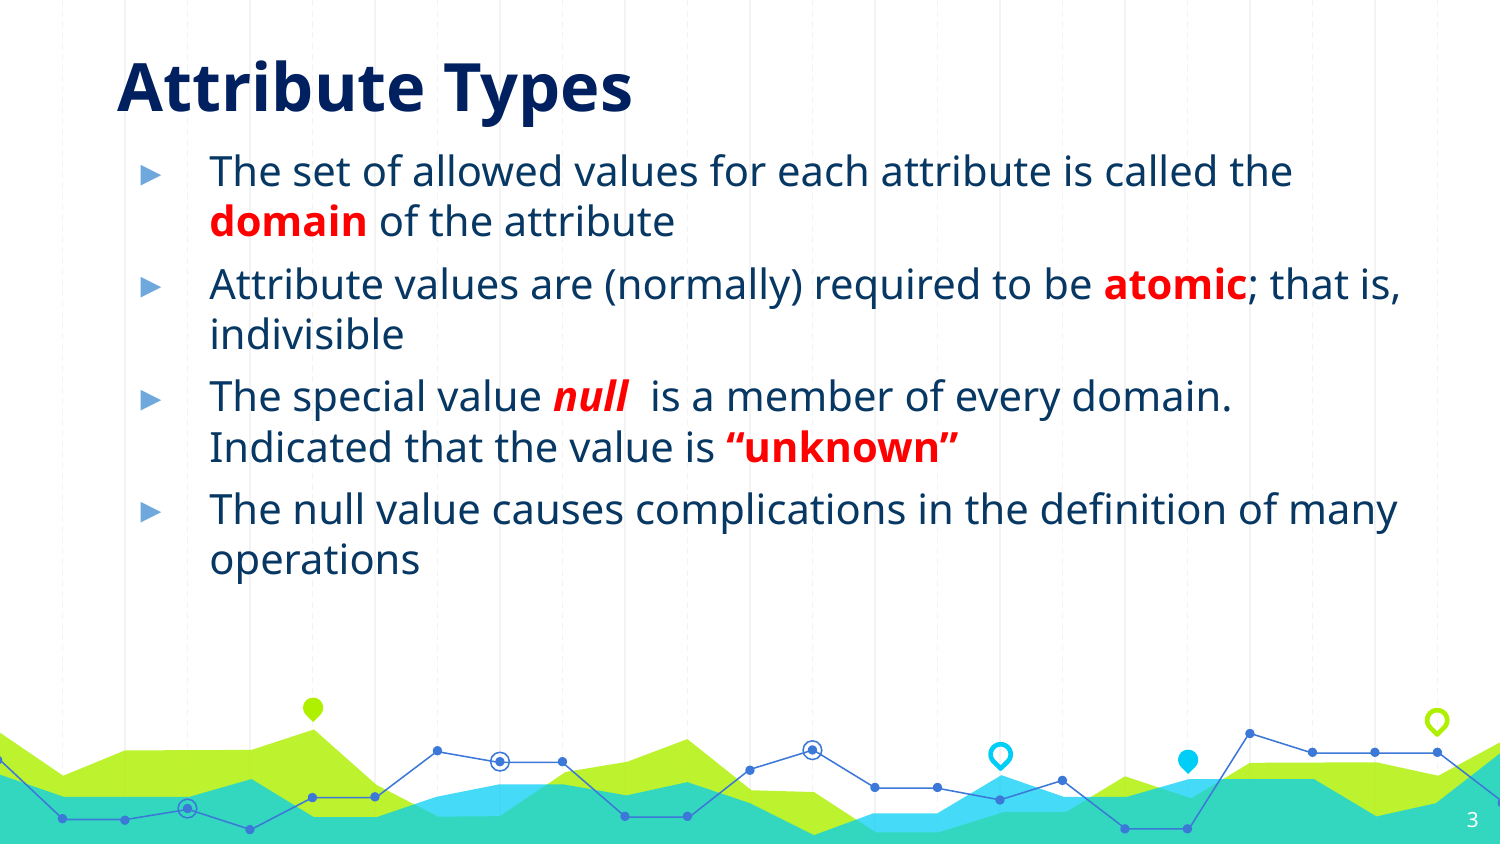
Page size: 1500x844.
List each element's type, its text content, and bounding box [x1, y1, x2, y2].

text_box Attribute Types [102, 30, 1428, 131]
text_box The set of allowed values for each attribute is called the domain of the attribute Attribute values are (normally) required to be atomic; that is, indivisible The special value null is a member of every domain. Indicated that the value is “unknown” The null value causes complications in the definition of many operations [119, 130, 1428, 844]
slide_number 3 [1428, 791, 1494, 844]
